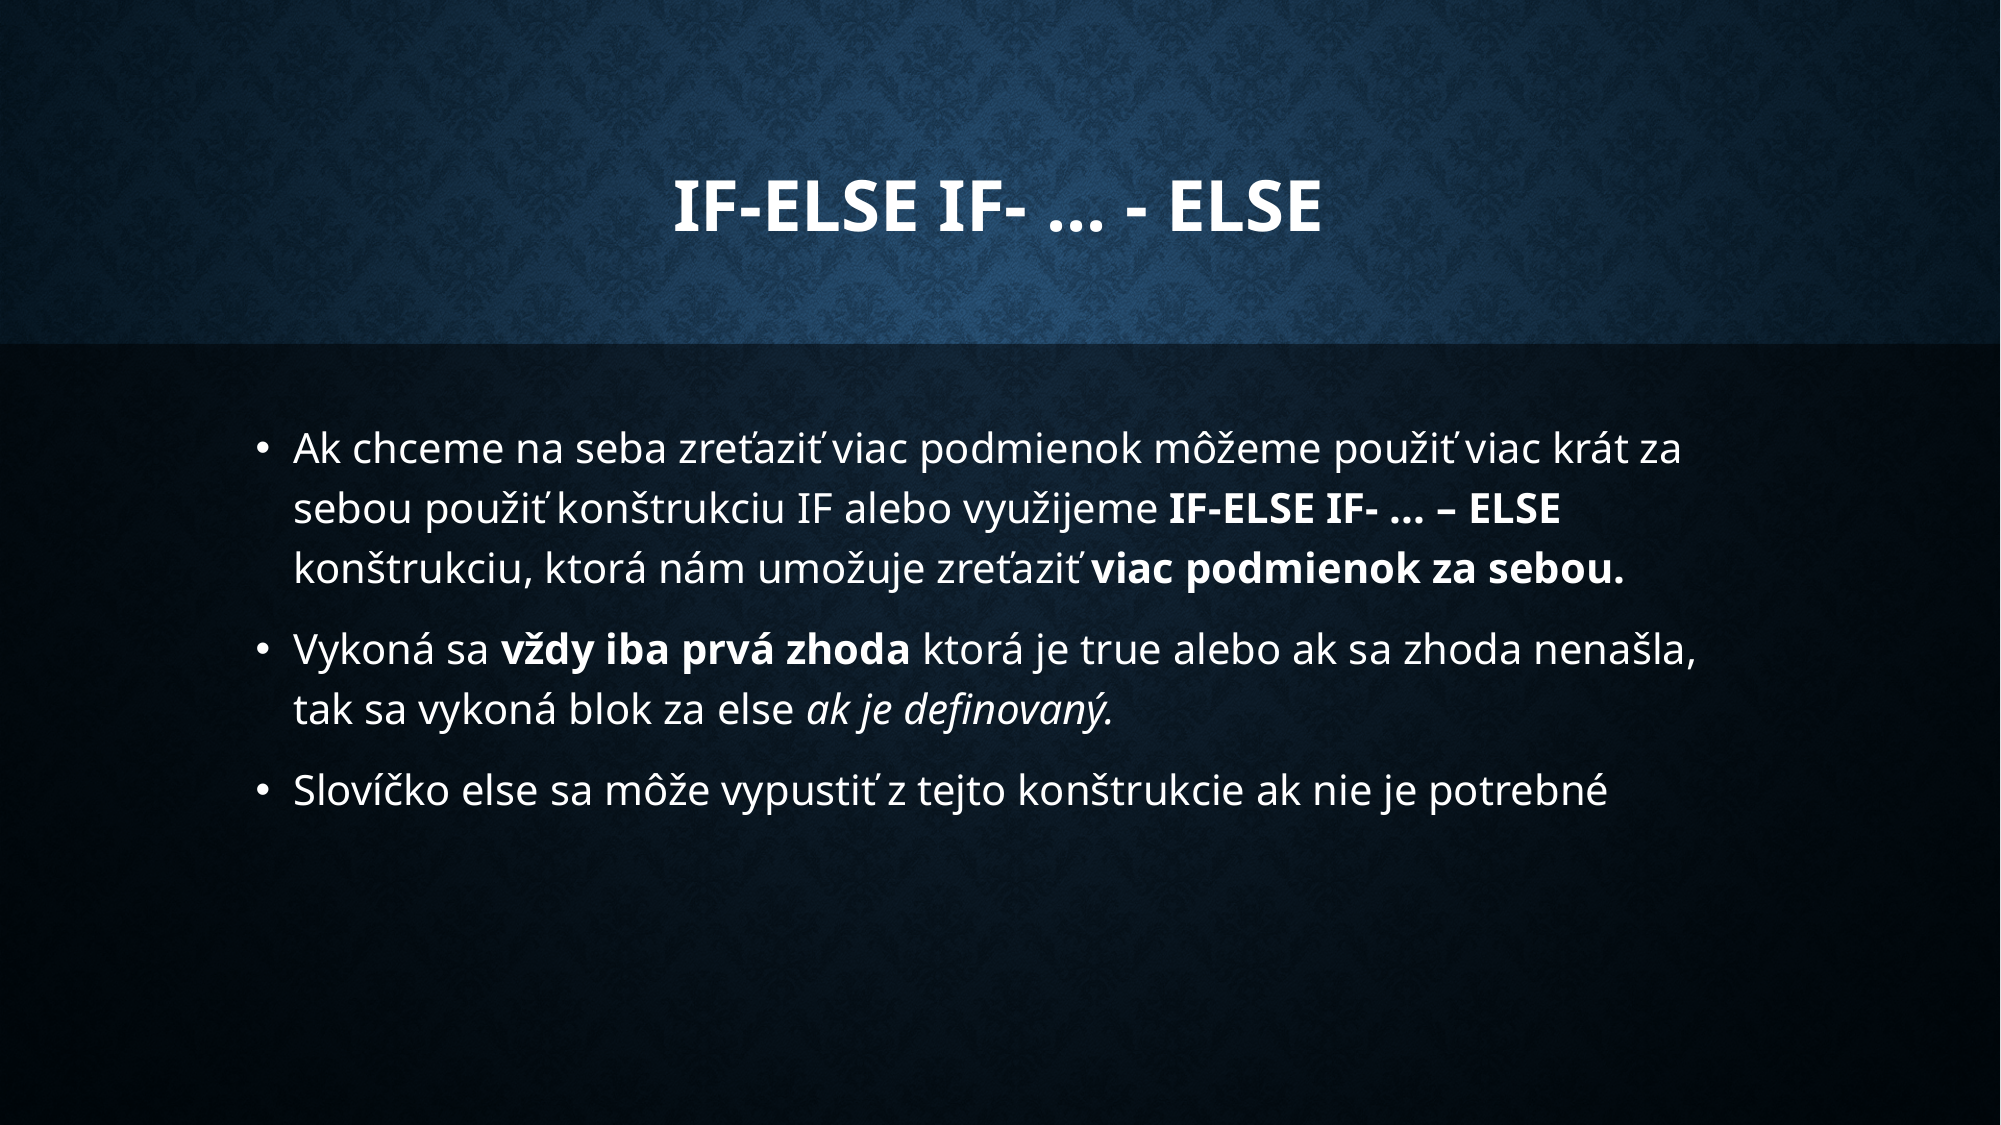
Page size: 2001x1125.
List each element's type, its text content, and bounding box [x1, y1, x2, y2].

text_box [0, 0, 2000, 342]
title IF-ELSE IF- ... - ELSE [149, 99, 1849, 318]
text_box [0, 342, 2000, 1125]
list Ak chceme na seba zreťaziť viac podmienok môžeme použiť viac krát za sebou použiť konštrukciu IF alebo využijeme IF-ELSE IF- ... – ELSE konštrukciu, ktorá nám umožuje zreťaziť viac podmienok za sebou. Vykoná sa vždy iba prvá zhoda ktorá je true alebo ak sa zhoda nenašla, tak sa vykoná blok za else ak je definovaný. Slovíčko else sa môže vypustiť z tejto konštrukcie ak nie je potrebné [240, 404, 1758, 950]
